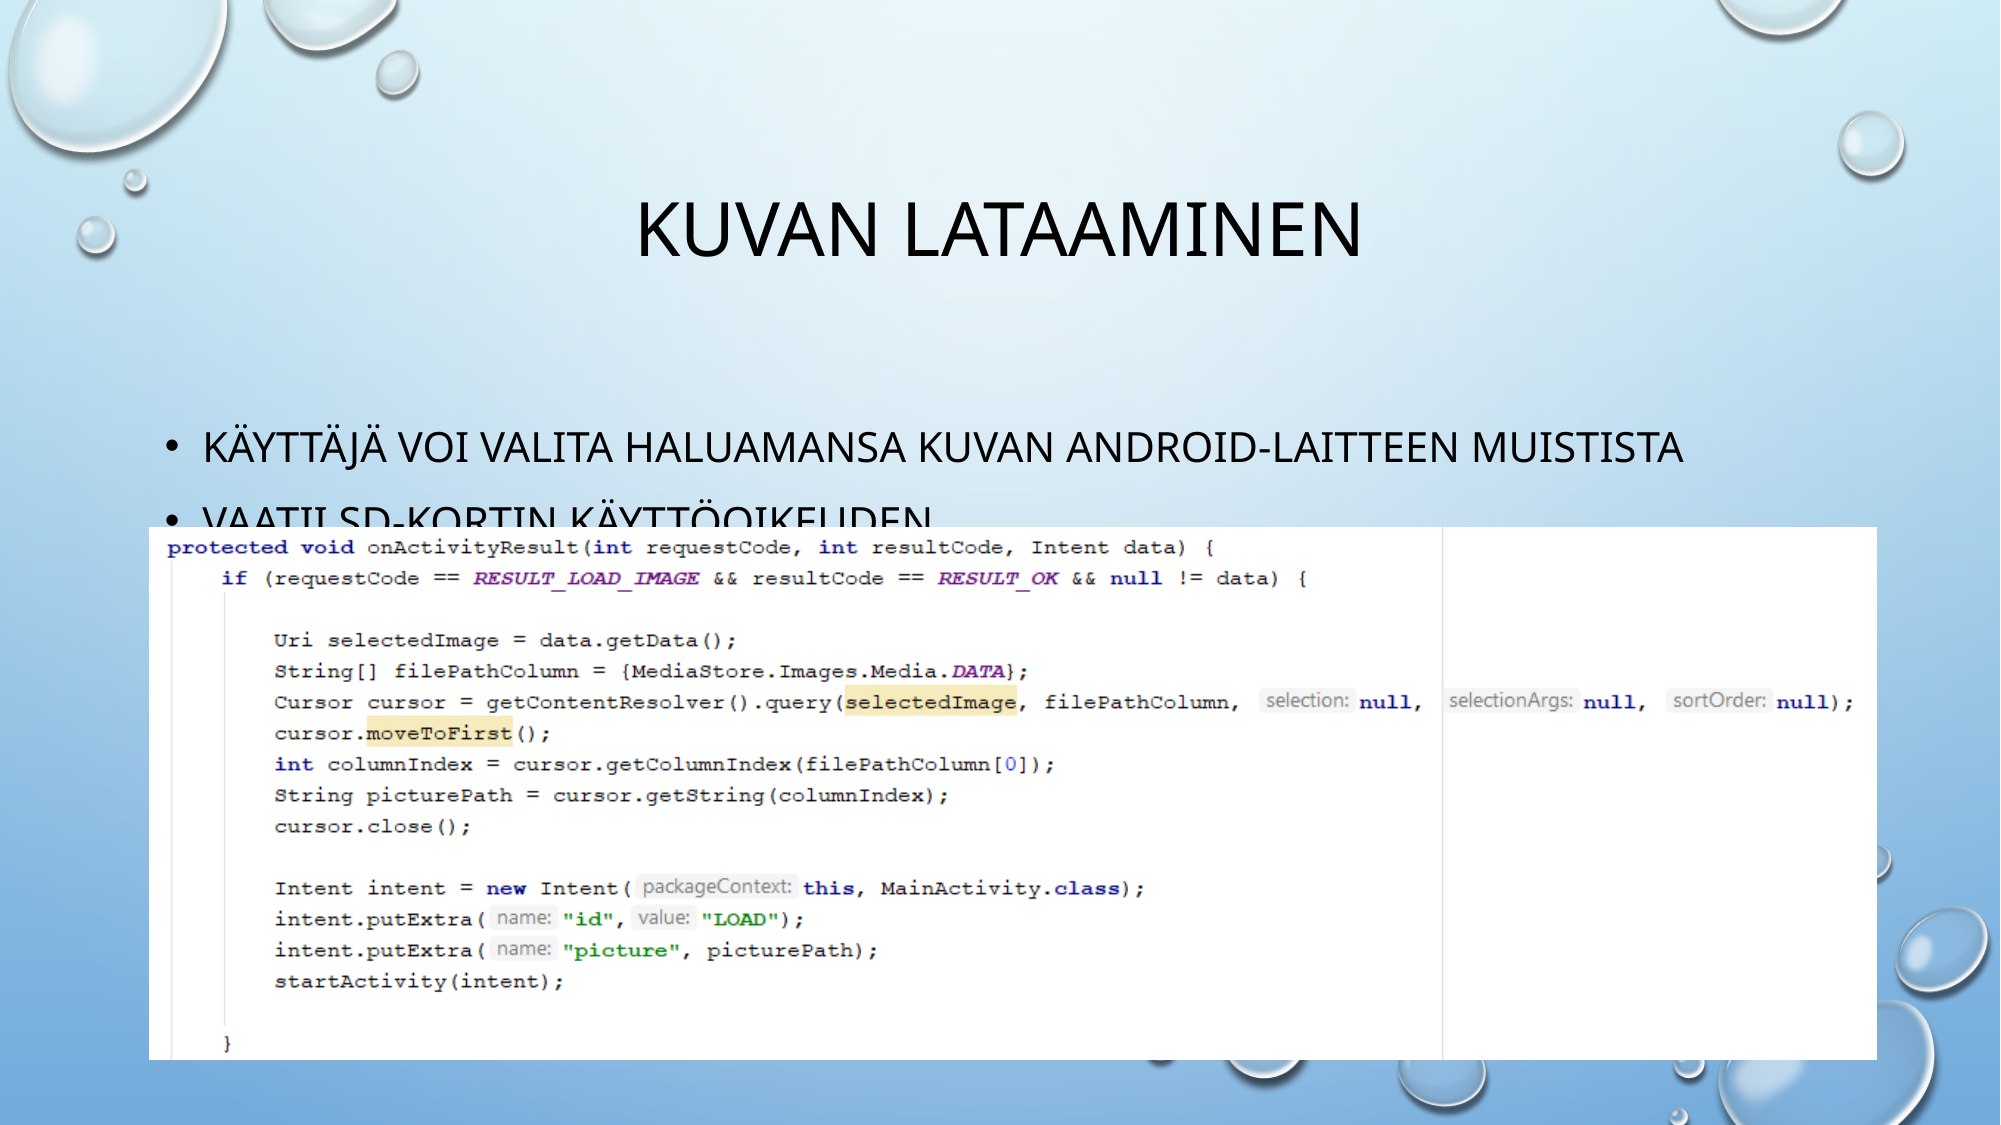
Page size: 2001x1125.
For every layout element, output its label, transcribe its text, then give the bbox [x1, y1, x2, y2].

title KUVAN LATAAMINEN [149, 101, 1851, 364]
picture [0, 0, 2000, 1125]
list KÄYTTÄJÄ VOI VALITA HALUAMANSA KUVAN ANDROID-LAITTEEN MUISTISTA VAATII SD-KORTIN KÄYTTÖOIKEUDEN [149, 388, 1850, 527]
